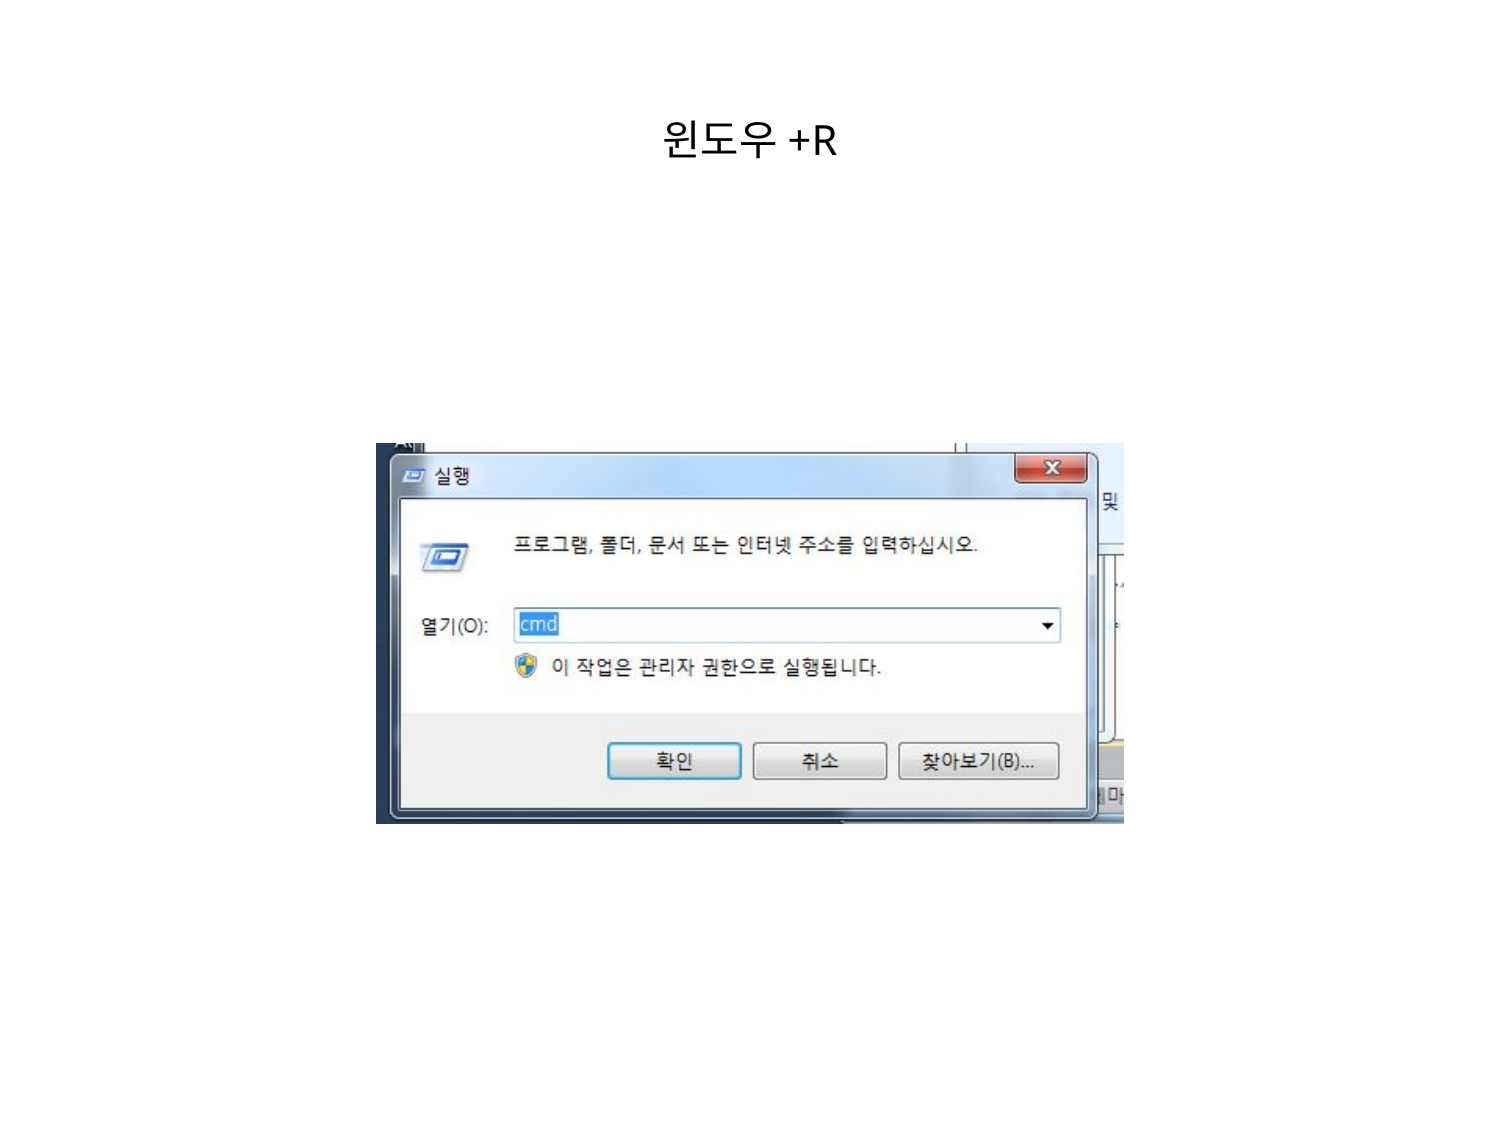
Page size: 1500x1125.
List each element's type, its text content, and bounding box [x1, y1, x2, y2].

title 윈도우+R [75, 45, 1425, 233]
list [376, 443, 1124, 824]
